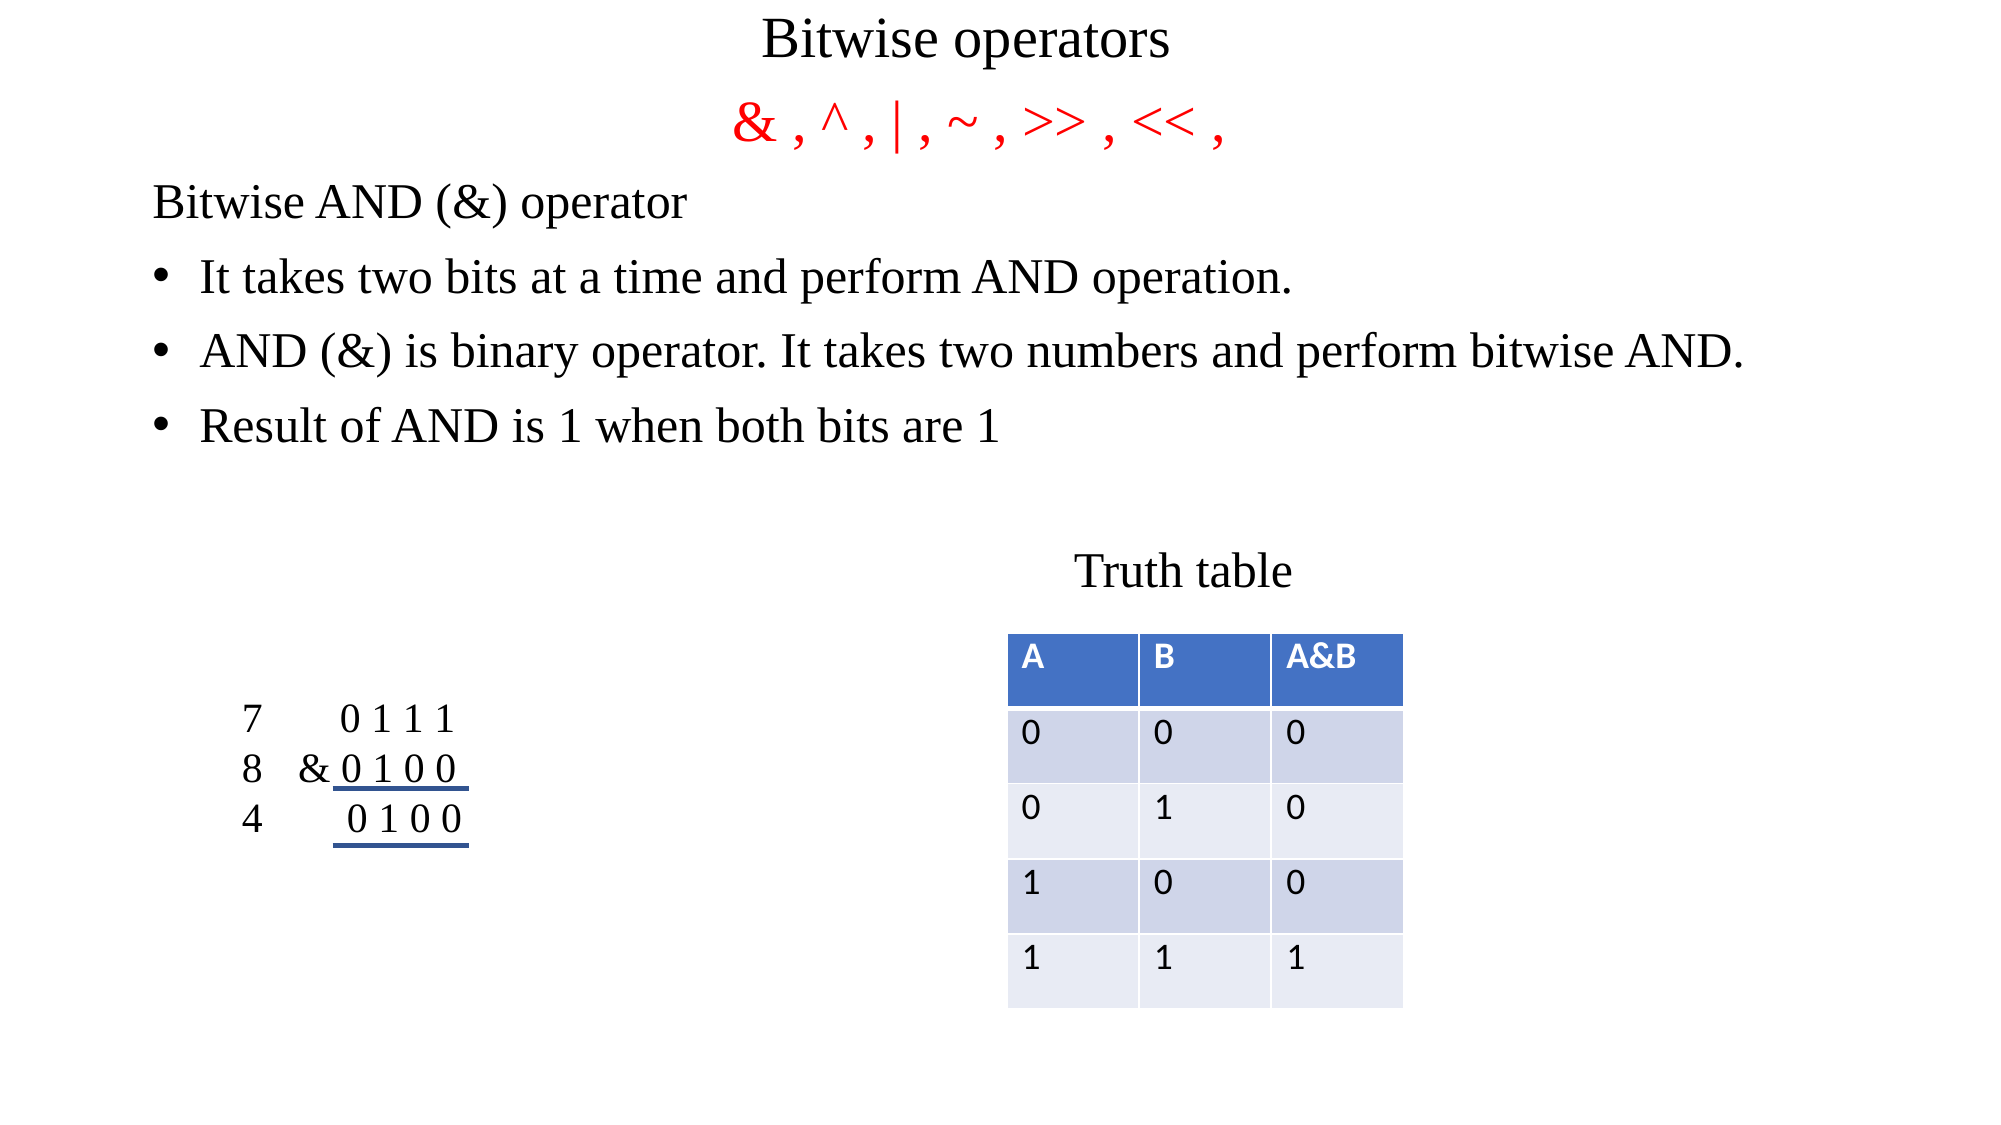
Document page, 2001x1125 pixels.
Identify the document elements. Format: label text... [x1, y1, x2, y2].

table_cell 0 [1140, 860, 1270, 933]
table_cell 1 [1140, 784, 1270, 858]
text_box Truth table [1059, 529, 1352, 605]
table_cell 0 [1272, 860, 1403, 933]
table_cell 0 [1272, 784, 1403, 858]
list Bitwise operators & , ^ , | , ~ , >> , << , Bitwise AND (&) operator It takes two bits at a time and perform AND operation. AND (&) is binary operator. It takes two numbers and perform bitwise AND. Result of AND is 1 when both bits are 1 [137, 0, 1863, 1125]
table_header A&B [1272, 634, 1403, 706]
table_cell 0 [1008, 711, 1138, 783]
table_header B [1140, 634, 1270, 706]
text_box 0 1 1 1 & 0 1 0 0 4 0 1 0 0 [227, 633, 805, 899]
table_cell 0 [1272, 711, 1403, 783]
table_cell 0 [1008, 784, 1138, 858]
table_cell 1 [1008, 935, 1138, 1008]
table_cell 1 [1272, 935, 1403, 1008]
table_header A [1008, 634, 1138, 706]
table_cell 0 [1140, 711, 1270, 783]
table_cell 1 [1008, 860, 1138, 933]
table_cell 1 [1140, 935, 1270, 1008]
